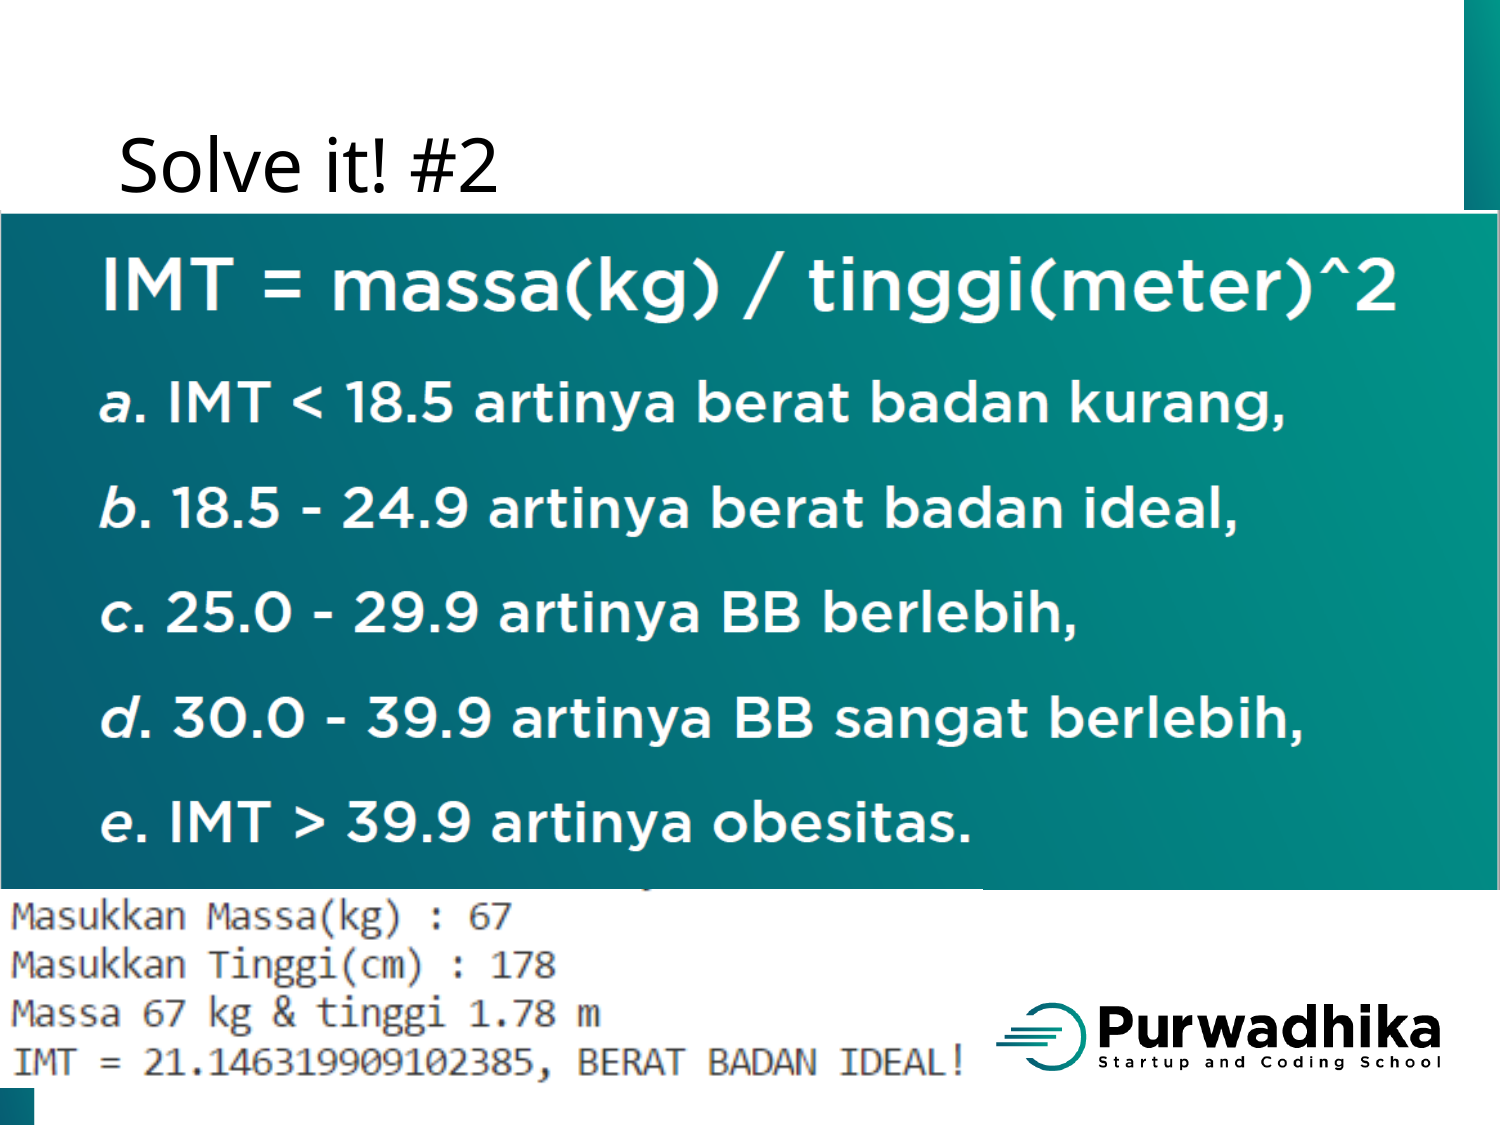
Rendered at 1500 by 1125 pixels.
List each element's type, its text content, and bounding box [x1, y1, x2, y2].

title Solve it! #2 [103, 59, 1397, 210]
picture [0, 0, 1500, 1125]
